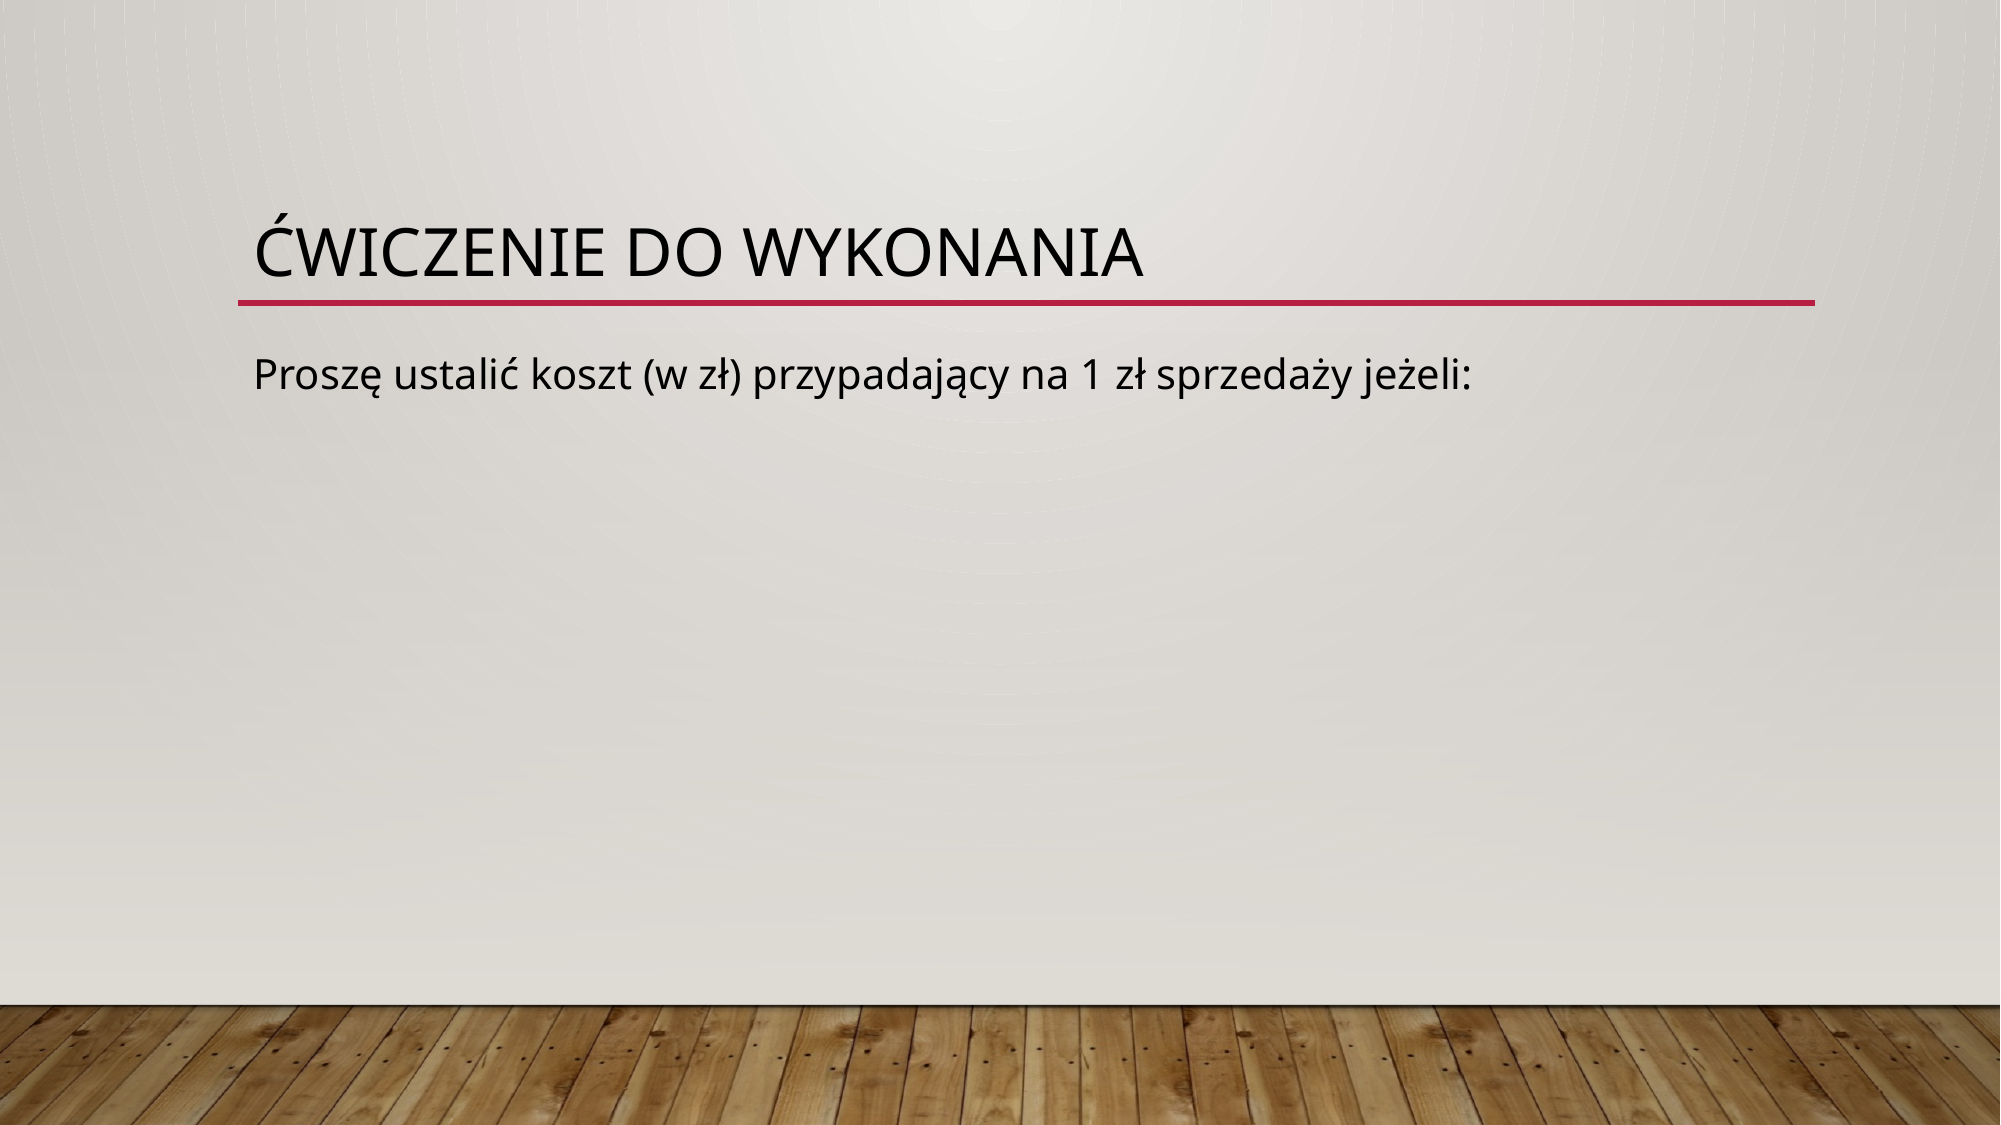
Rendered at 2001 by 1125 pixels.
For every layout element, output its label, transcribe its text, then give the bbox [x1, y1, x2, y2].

picture [0, 1005, 2000, 1125]
title Ćwiczenie do wykonania [238, 211, 1814, 305]
list Proszę ustalić koszt (w zł) przypadający na 1 zł sprzedaży jeżeli: [238, 330, 1814, 897]
